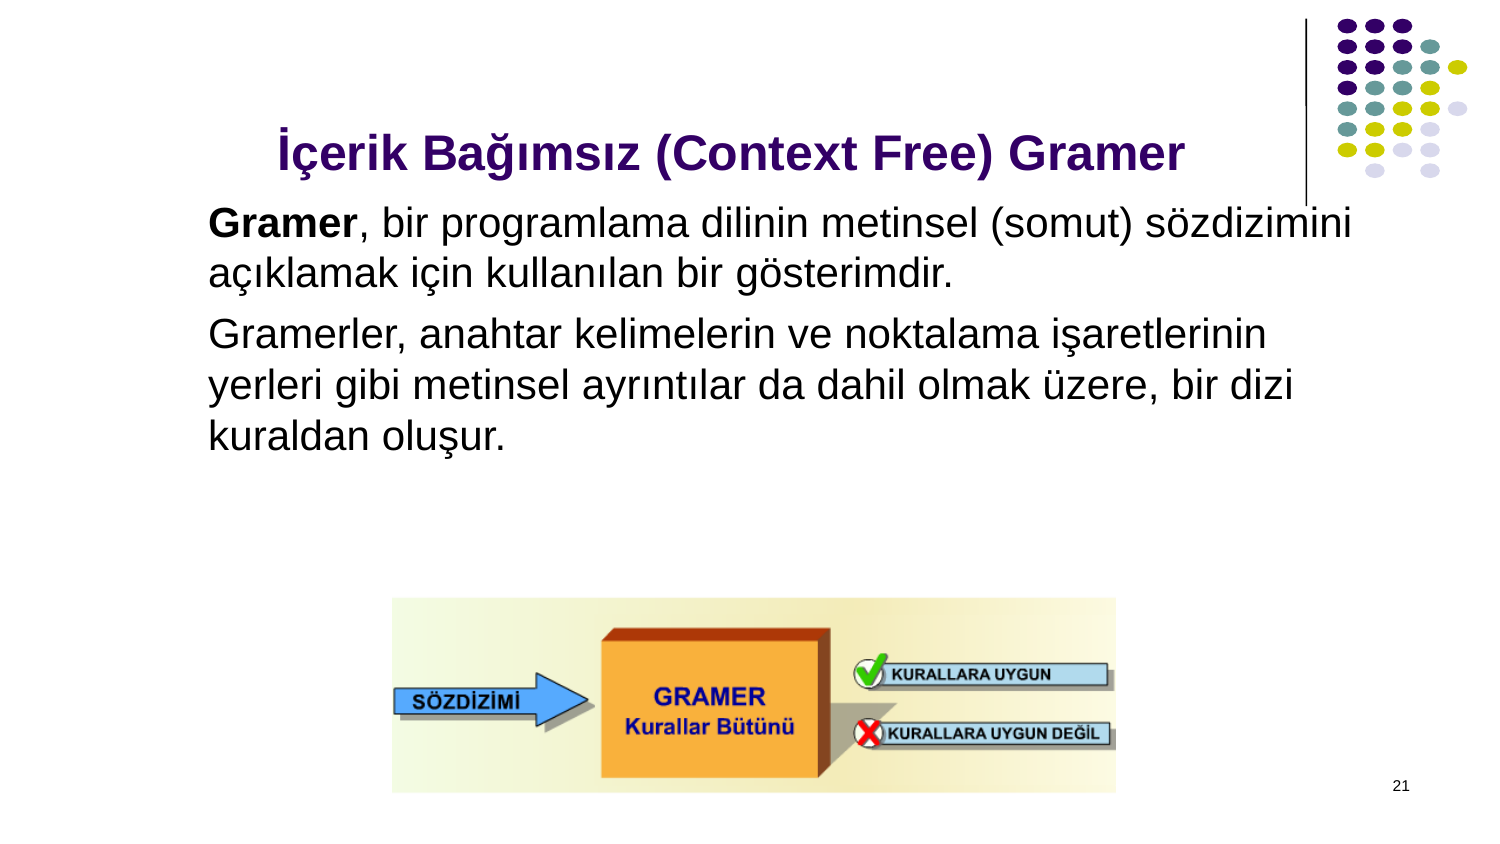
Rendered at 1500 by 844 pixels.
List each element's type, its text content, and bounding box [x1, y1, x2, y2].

title İçerik Bağımsız (Context Free) Gramer [262, 18, 1266, 187]
list Gramer, bir programlama dilinin metinsel (somut) sözdizimini açıklamak için kullanılan bir gösterimdir. Gramerler, anahtar kelimelerin ve noktalama işaretlerinin yerleri gibi metinsel ayrıntılar da dahil olmak üzere, bir dizi kuraldan oluşur. [187, 187, 1400, 731]
picture [392, 584, 1116, 798]
slide_number 21 [1074, 768, 1425, 826]
